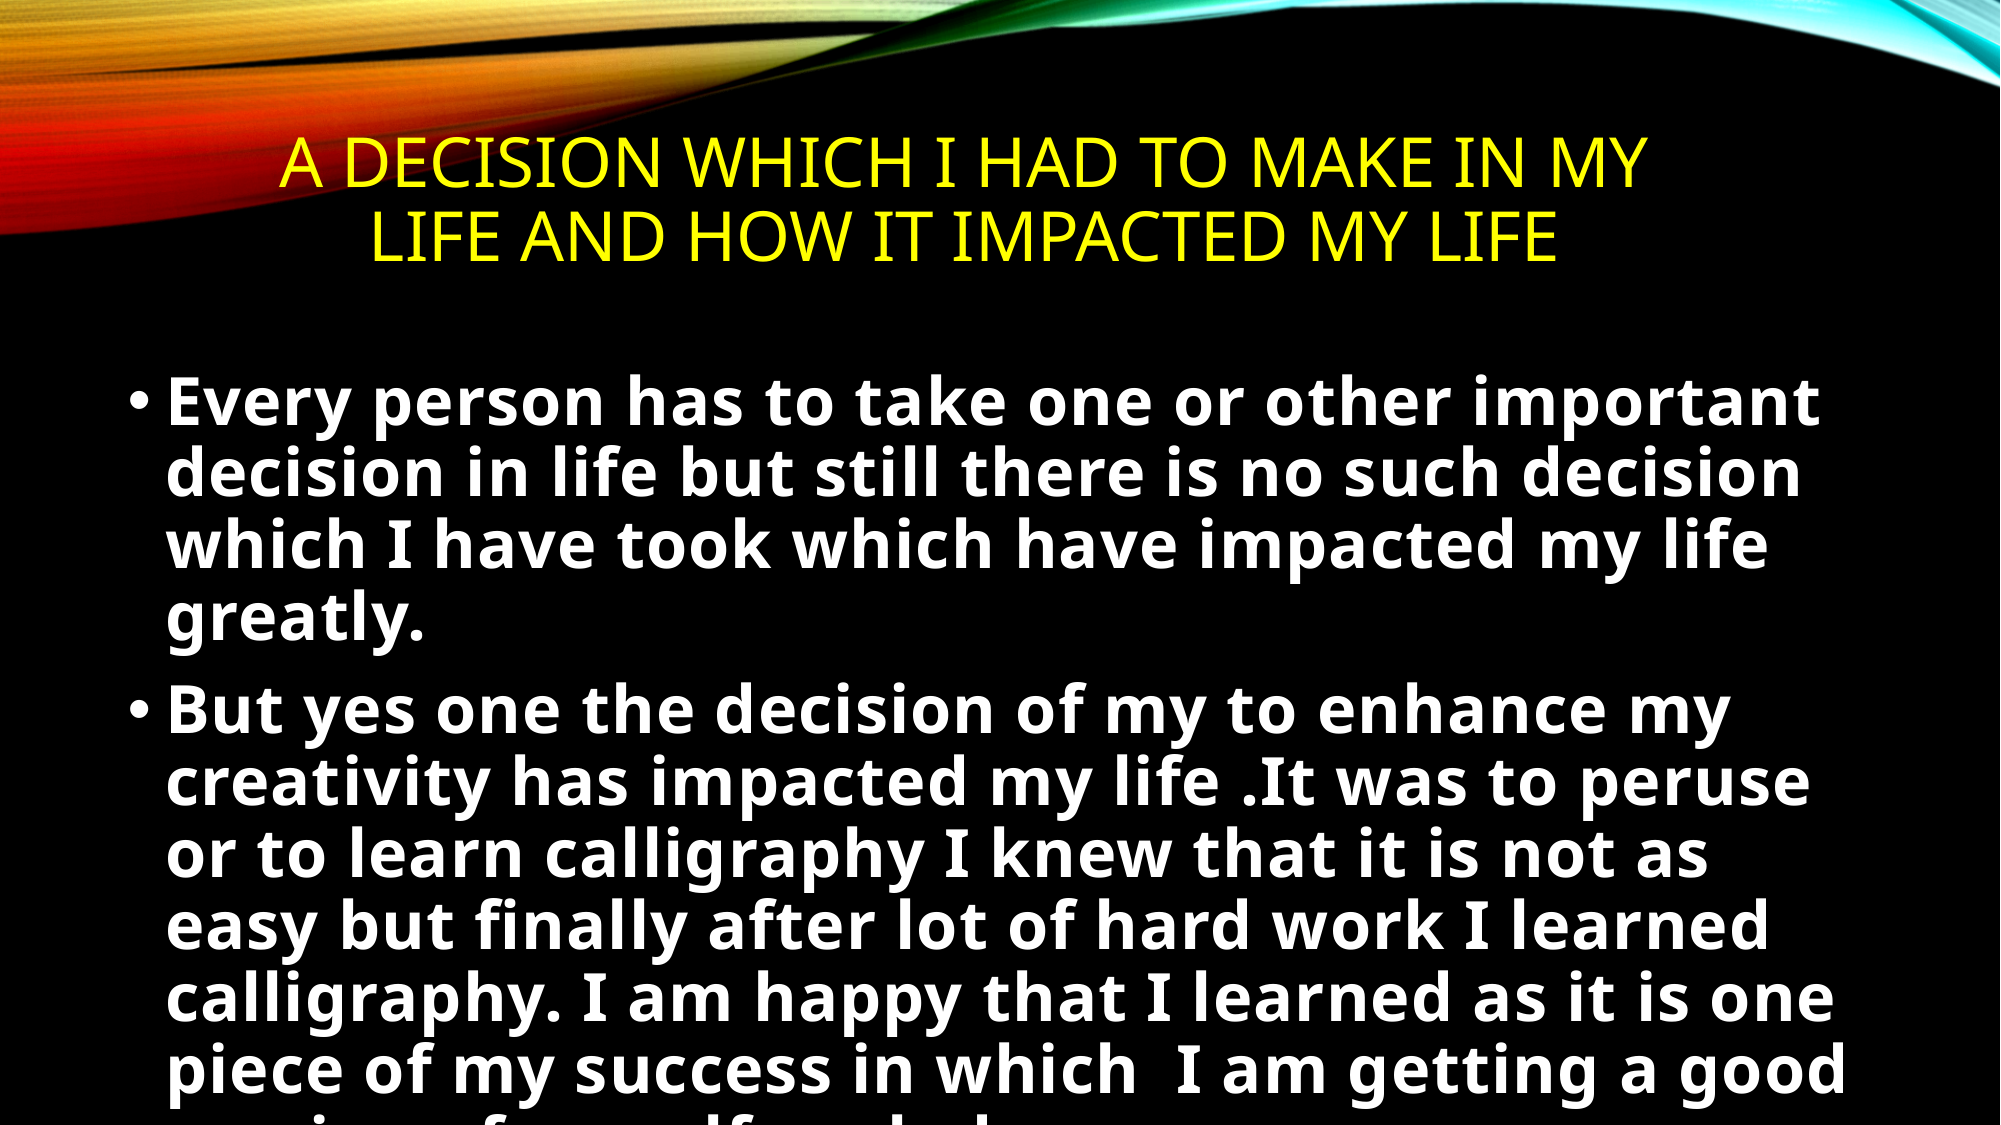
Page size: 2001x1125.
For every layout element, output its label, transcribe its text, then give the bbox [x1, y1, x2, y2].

picture [0, 0, 2000, 237]
title A decision which I had to make in my life and how it impacted my life [258, 88, 1671, 316]
list Every person has to take one or other important decision in life but still there is no such decision which I have took which have impacted my life greatly. But yes one the decision of my to enhance my creativity has impacted my life .It was to peruse or to learn calligraphy I knew that it is not as easy but finally after lot of hard work I learned calligraphy. I am happy that I learned as it is one piece of my success in which I am getting a good version of myself each day. [112, 360, 1888, 1021]
